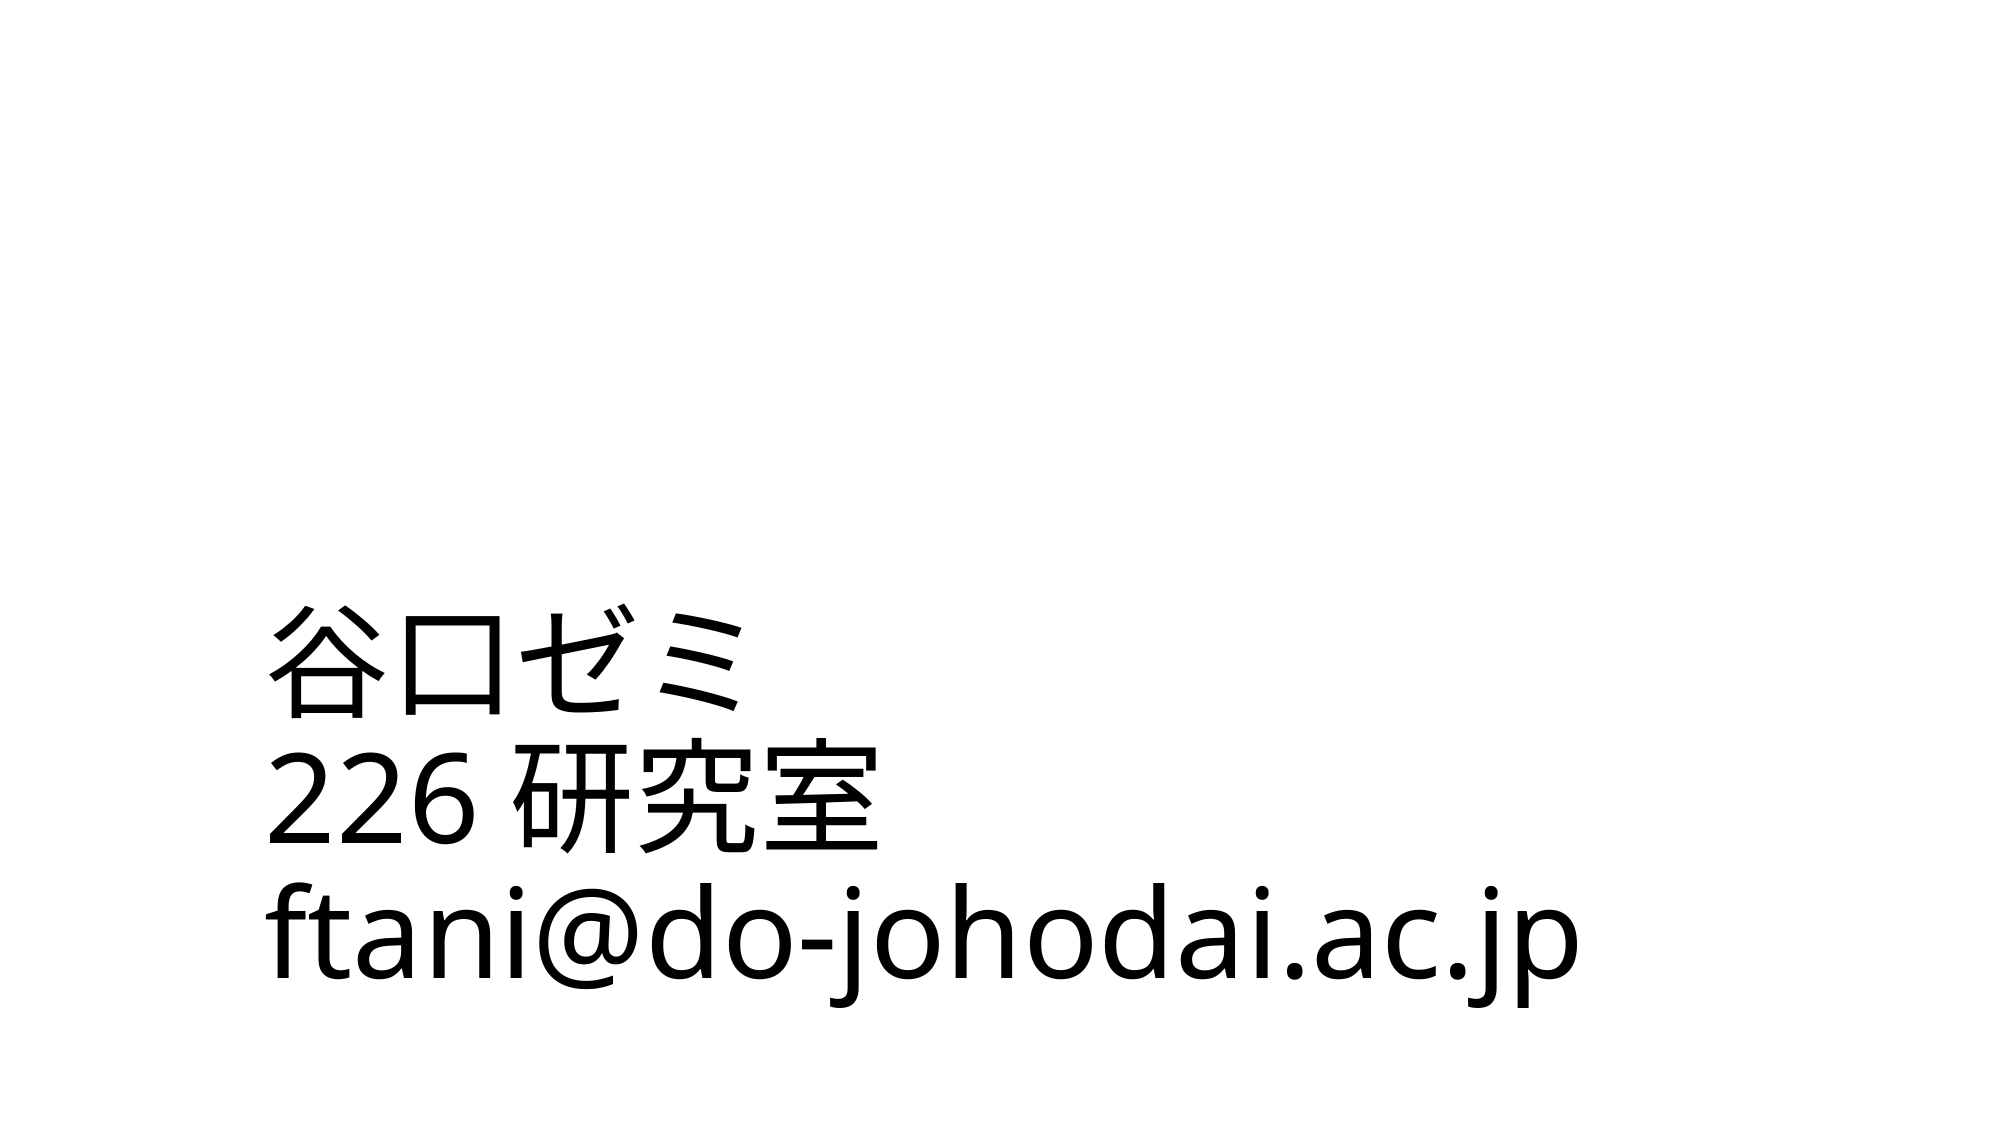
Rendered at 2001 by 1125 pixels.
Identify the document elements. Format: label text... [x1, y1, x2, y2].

title 谷口ゼミ 226研究室 ftani@do-johodai.ac.jp [249, 177, 1750, 1014]
